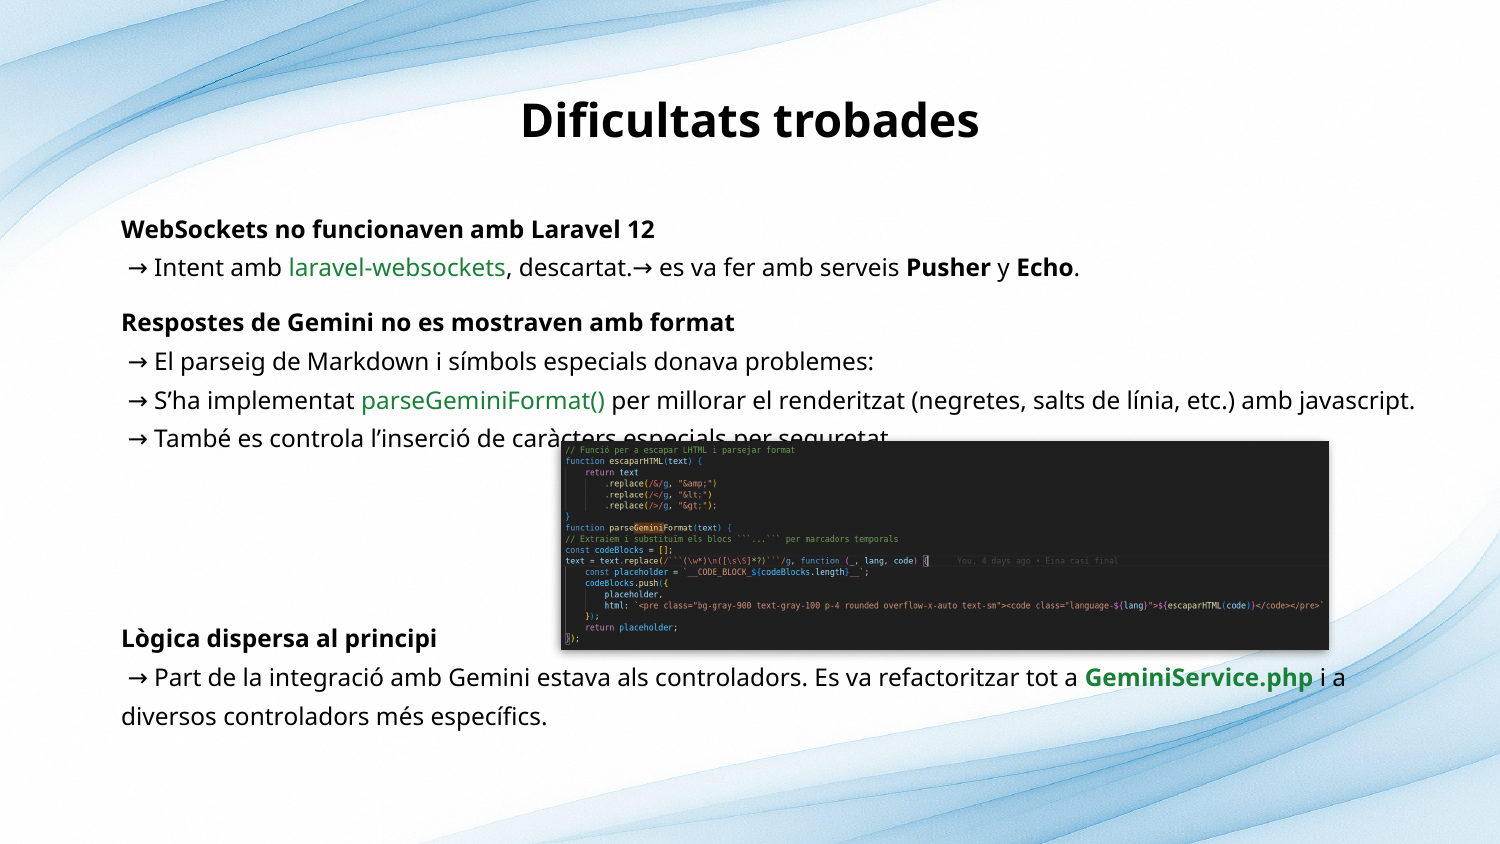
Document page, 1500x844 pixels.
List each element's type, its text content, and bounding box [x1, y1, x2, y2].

picture [0, 0, 1500, 844]
list WebSockets no funcionaven amb Laravel 12 → Intent amb laravel-websockets, descartat.→ es va fer amb serveis Pusher y Echo. Respostes de Gemini no es mostraven amb format → El parseig de Markdown i símbols especials donava problemes: → S’ha implementat parseGeminiFormat() per millorar el renderitzat (negretes, salts de línia, etc.) amb javascript. → També es controla l’inserció de caràcters especials per seguretat. Lògica dispersa al principi → Part de la integració amb Gemini estava als controladors. Es va refactoritzar tot a GeminiService.php i a diversos controladors més específics. [46, 191, 1445, 753]
title Dificultats trobades [51, 72, 1449, 167]
